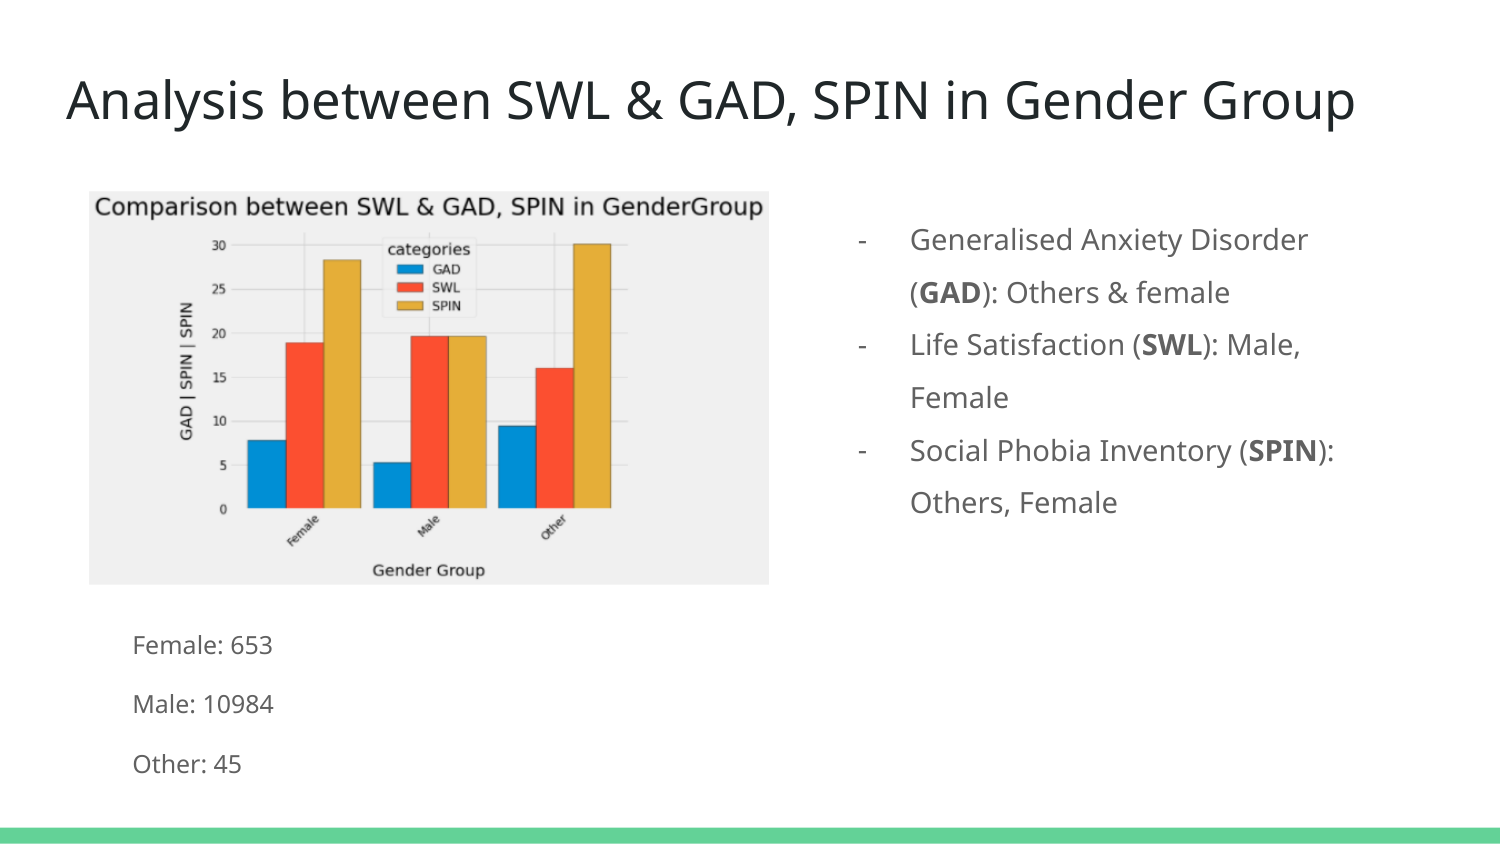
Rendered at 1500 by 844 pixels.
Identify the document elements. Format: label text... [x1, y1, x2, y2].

list Female: 653 Male: 10984 Other: 45 [117, 609, 704, 823]
picture [88, 188, 769, 589]
title Analysis between SWL & GAD, SPIN in Gender Group [51, 52, 1449, 147]
list Generalised Anxiety Disorder (GAD): Others & female Life Satisfaction (SWL): Male, Female Social Phobia Inventory (SPIN): Others, Female [820, 188, 1406, 750]
